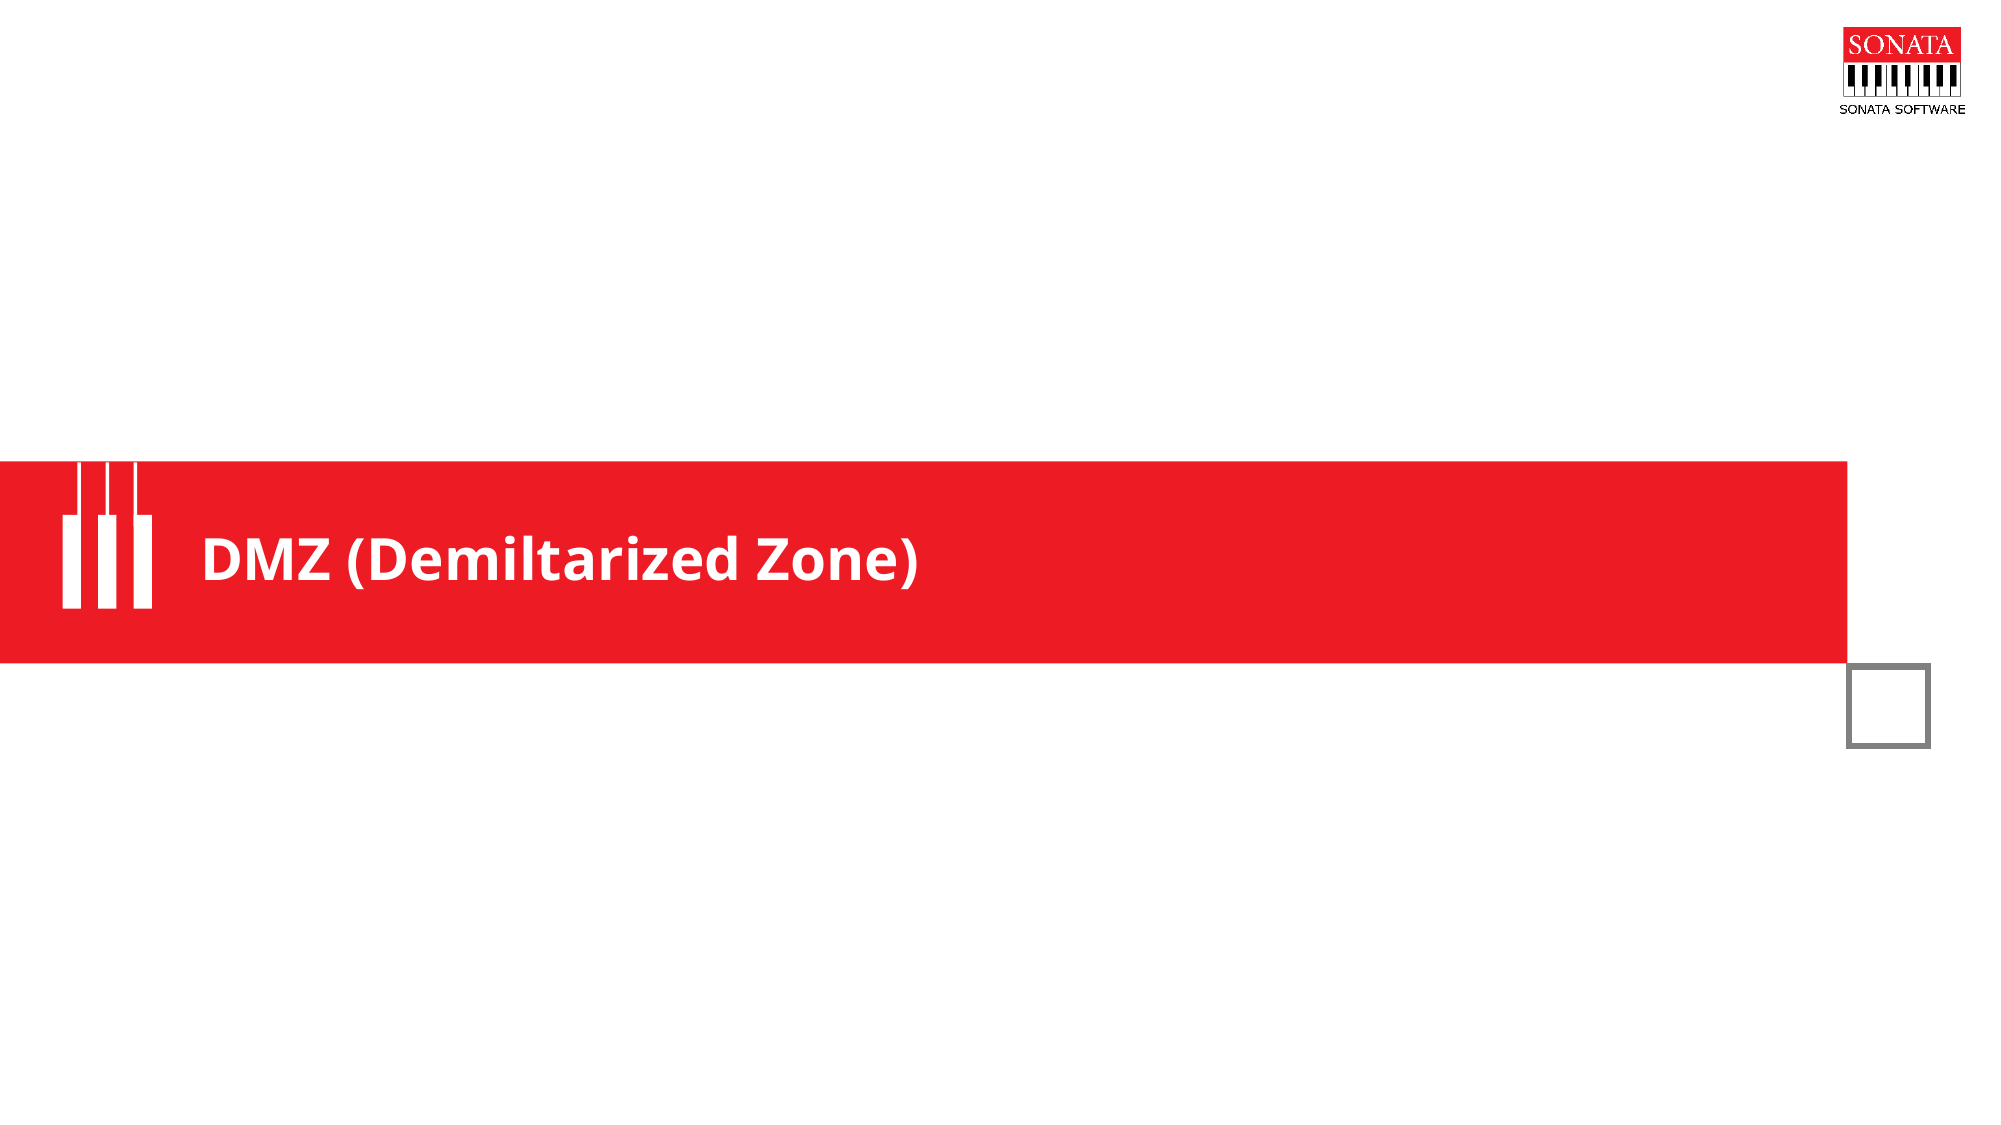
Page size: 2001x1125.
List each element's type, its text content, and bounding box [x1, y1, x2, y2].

picture [1826, 15, 1974, 125]
title DMZ (Demiltarized Zone) [185, 523, 1827, 602]
